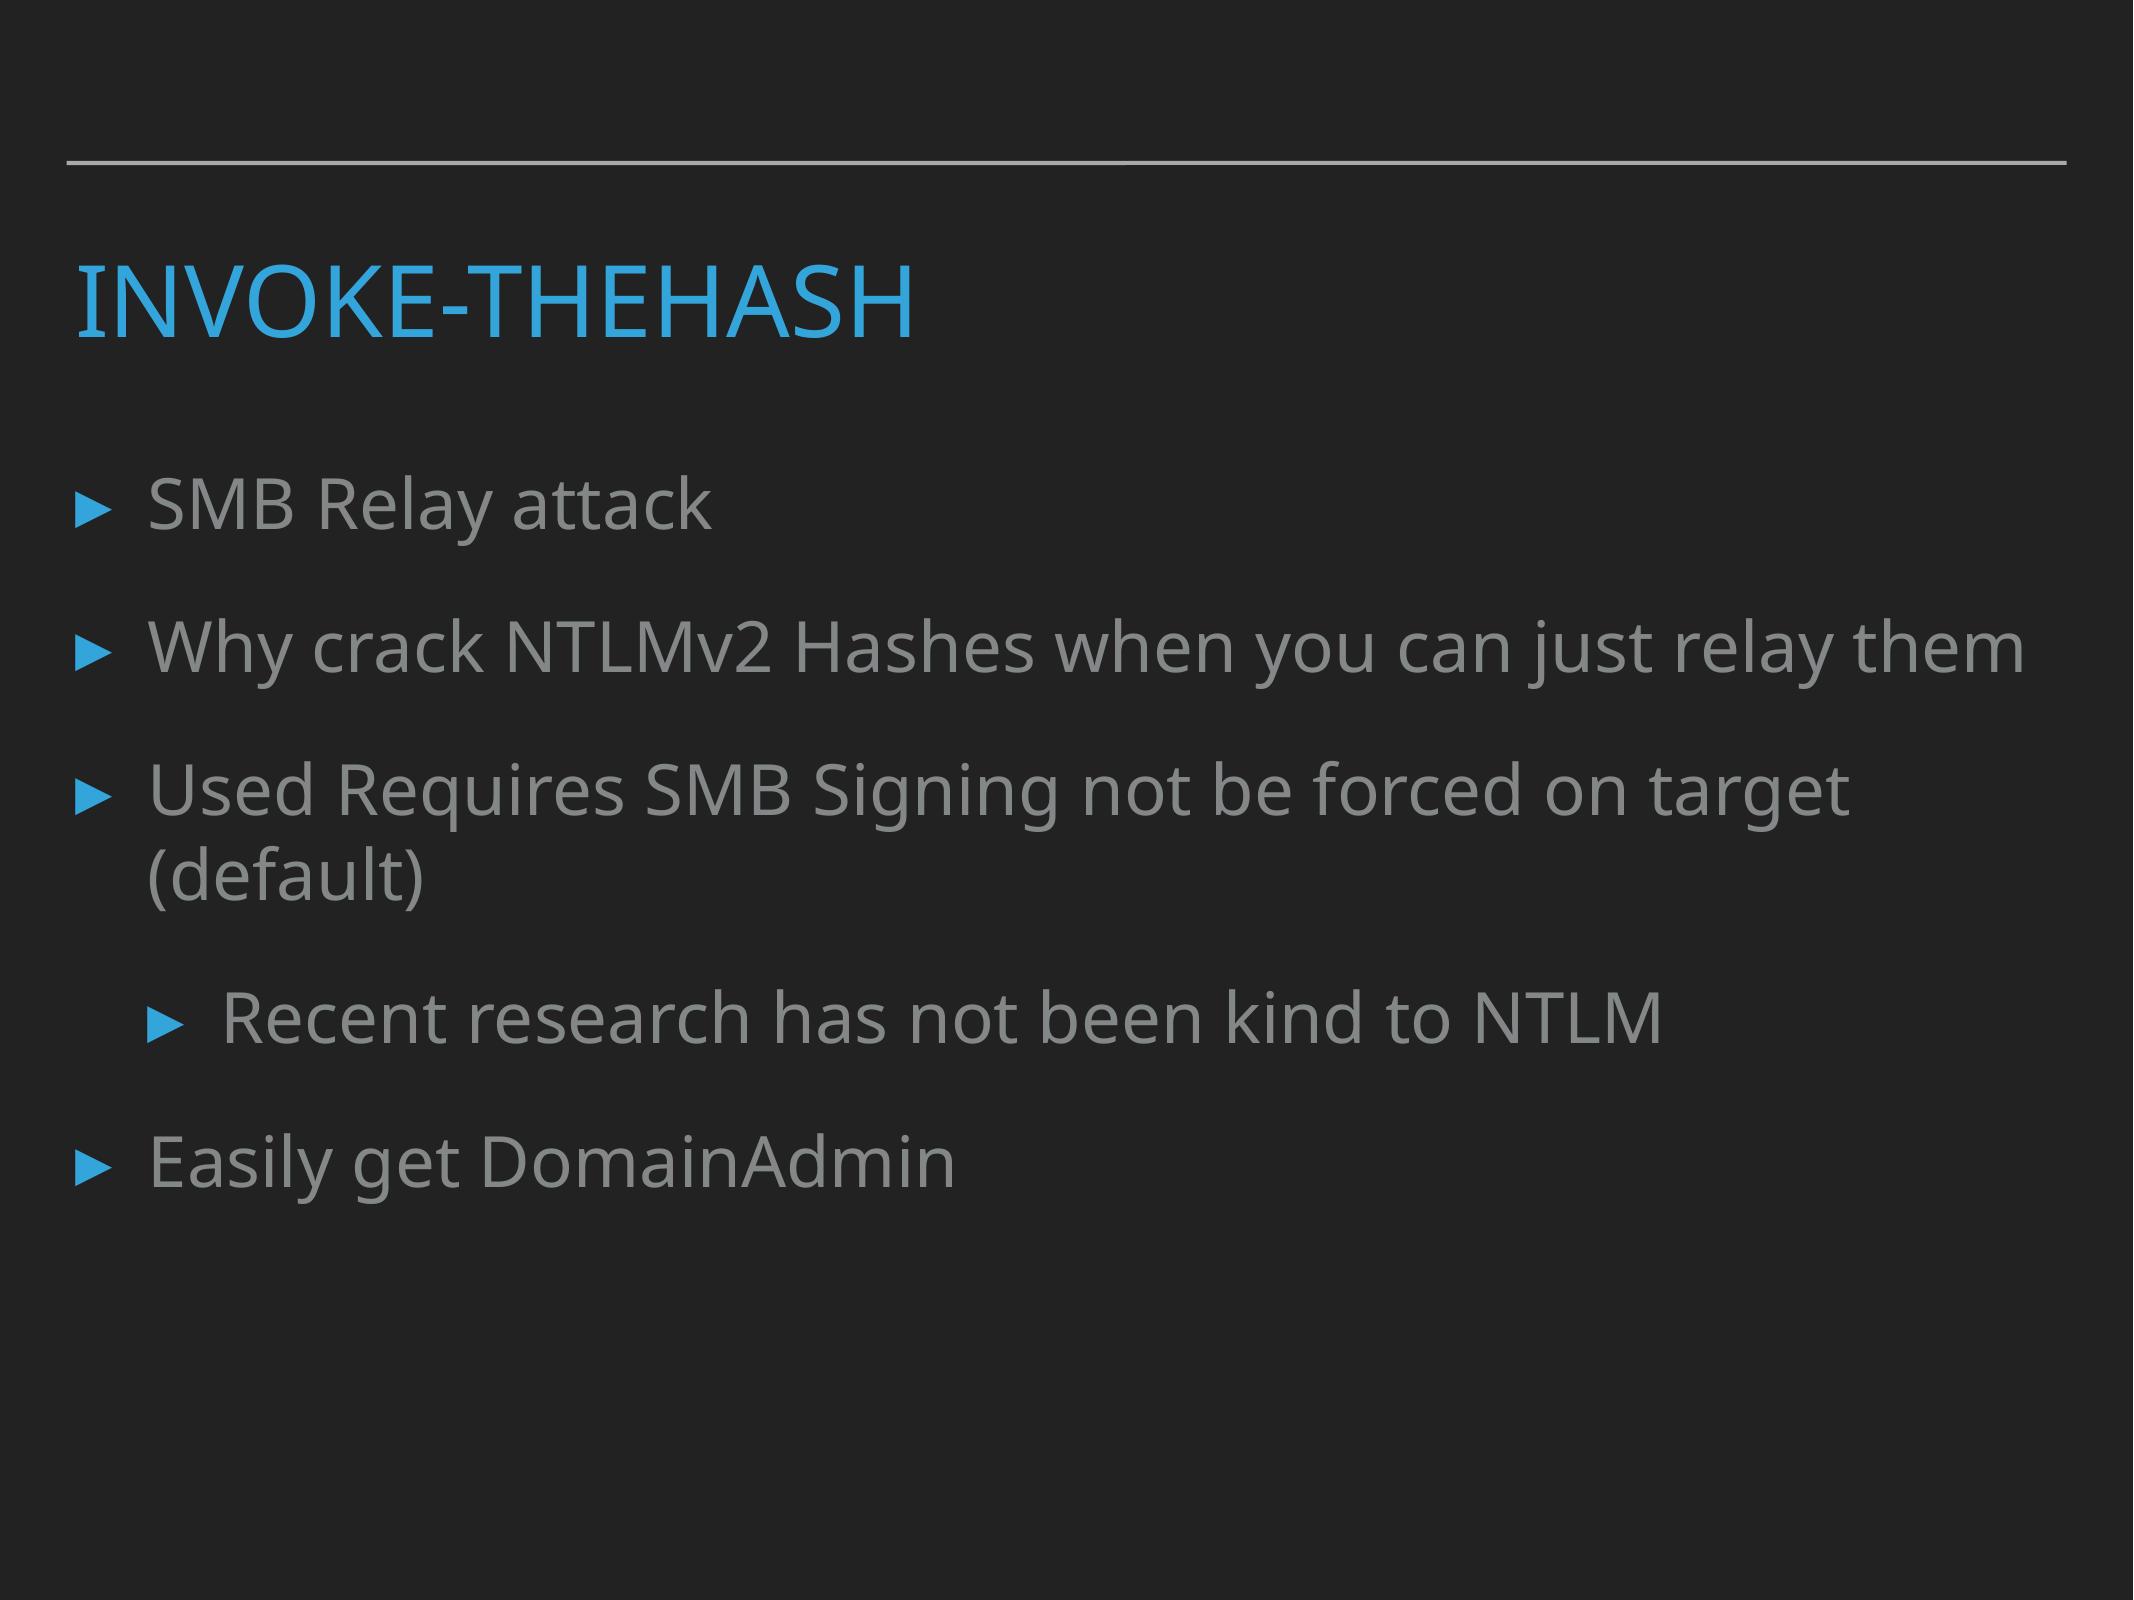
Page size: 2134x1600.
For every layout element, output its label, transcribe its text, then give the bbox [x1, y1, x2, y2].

list SMB Relay attack Why crack NTLMv2 Hashes when you can just relay them Used Requires SMB Signing not be forced on target (default) Recent research has not been kind to NTLM Easily get DomainAdmin [66, 449, 2068, 1453]
title Invoke-thehash [66, 251, 2068, 372]
